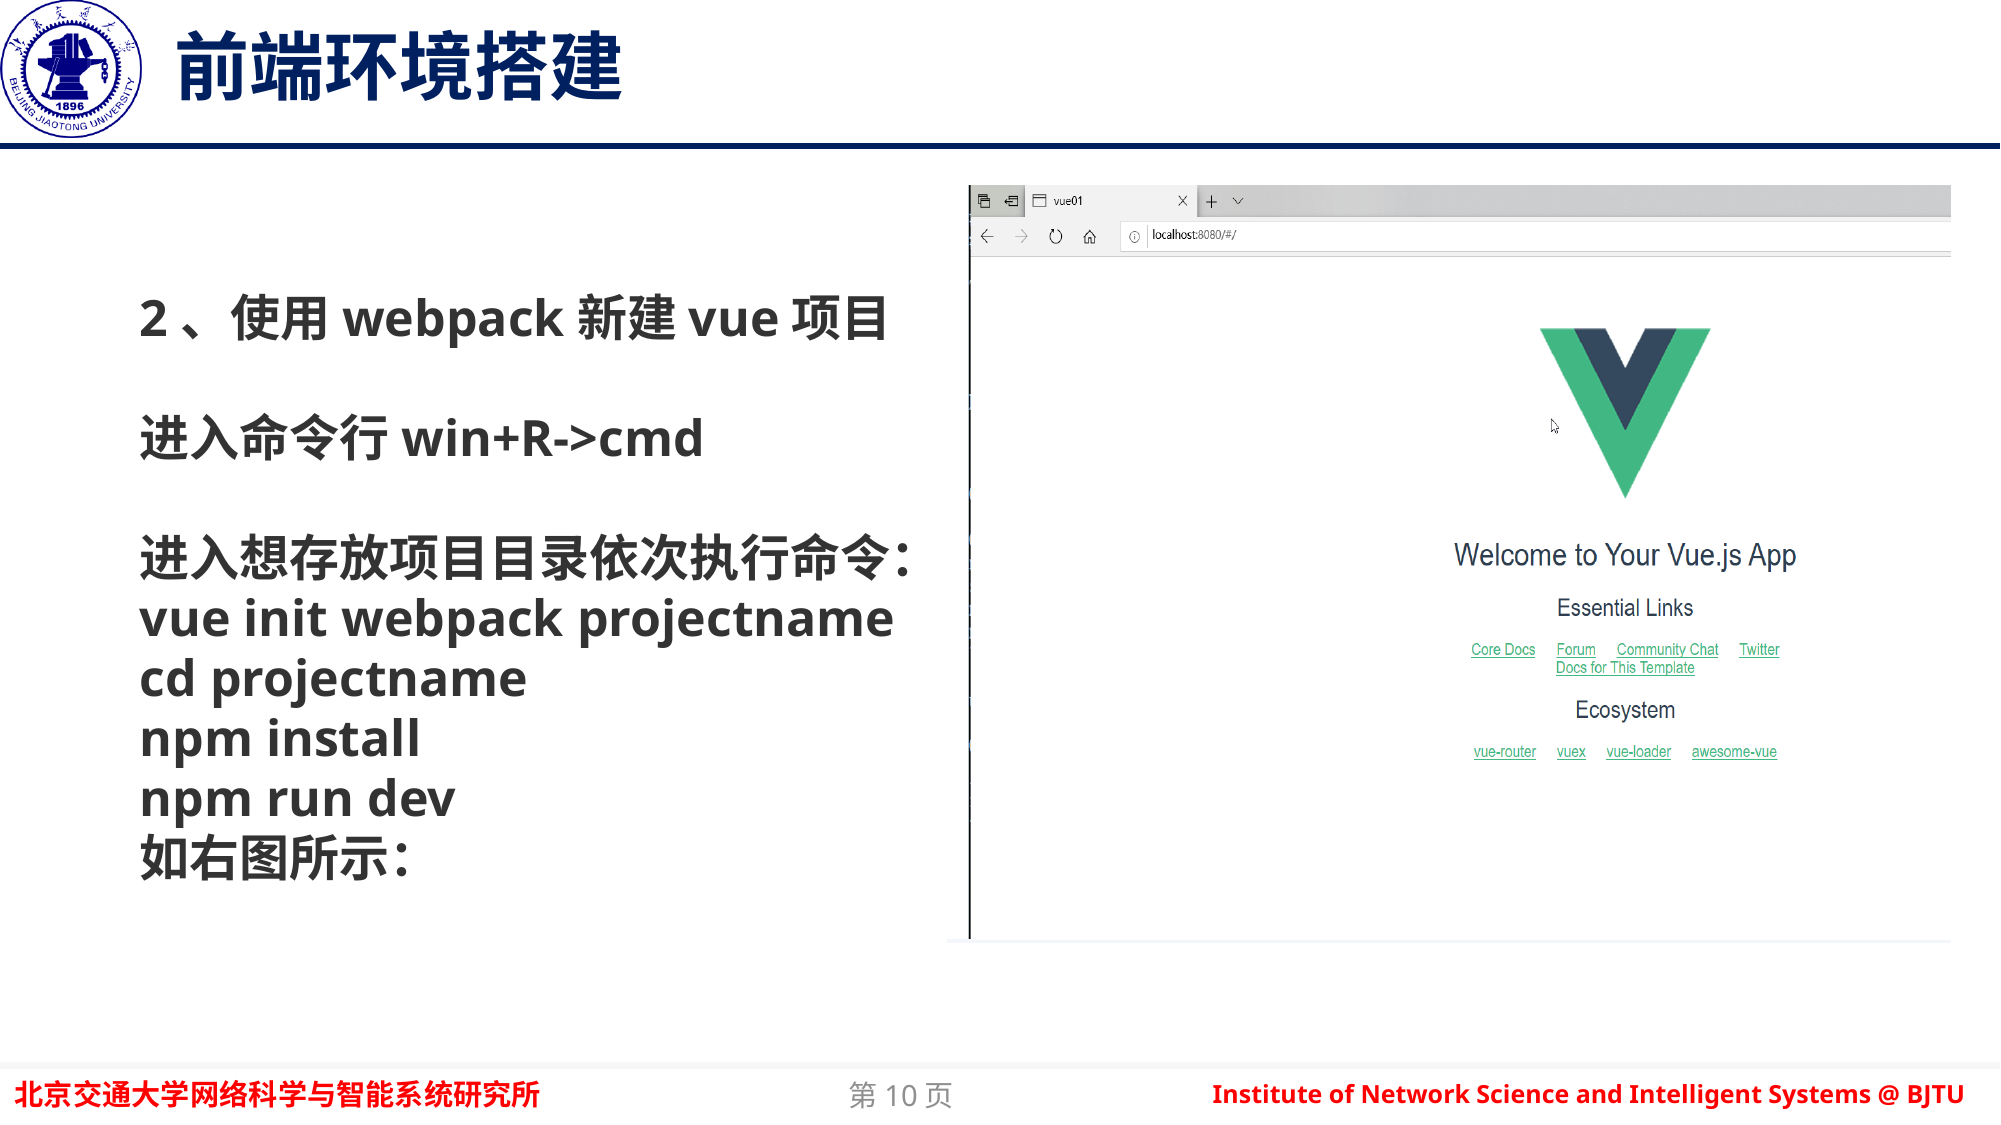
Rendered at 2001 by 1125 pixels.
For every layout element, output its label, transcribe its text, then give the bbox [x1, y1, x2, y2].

picture [0, 0, 142, 138]
text_box 2、使用webpack新建vue项目 进入命令行win+R->cmd 进入想存放项目目录依次执行命令： vue init webpack projectname cd projectname npm install npm run dev 如右图所示： [125, 278, 1087, 954]
slide_number 第10页 [676, 1065, 1127, 1125]
title 前端环境搭建 [174, 32, 1892, 110]
picture [946, 184, 1952, 944]
